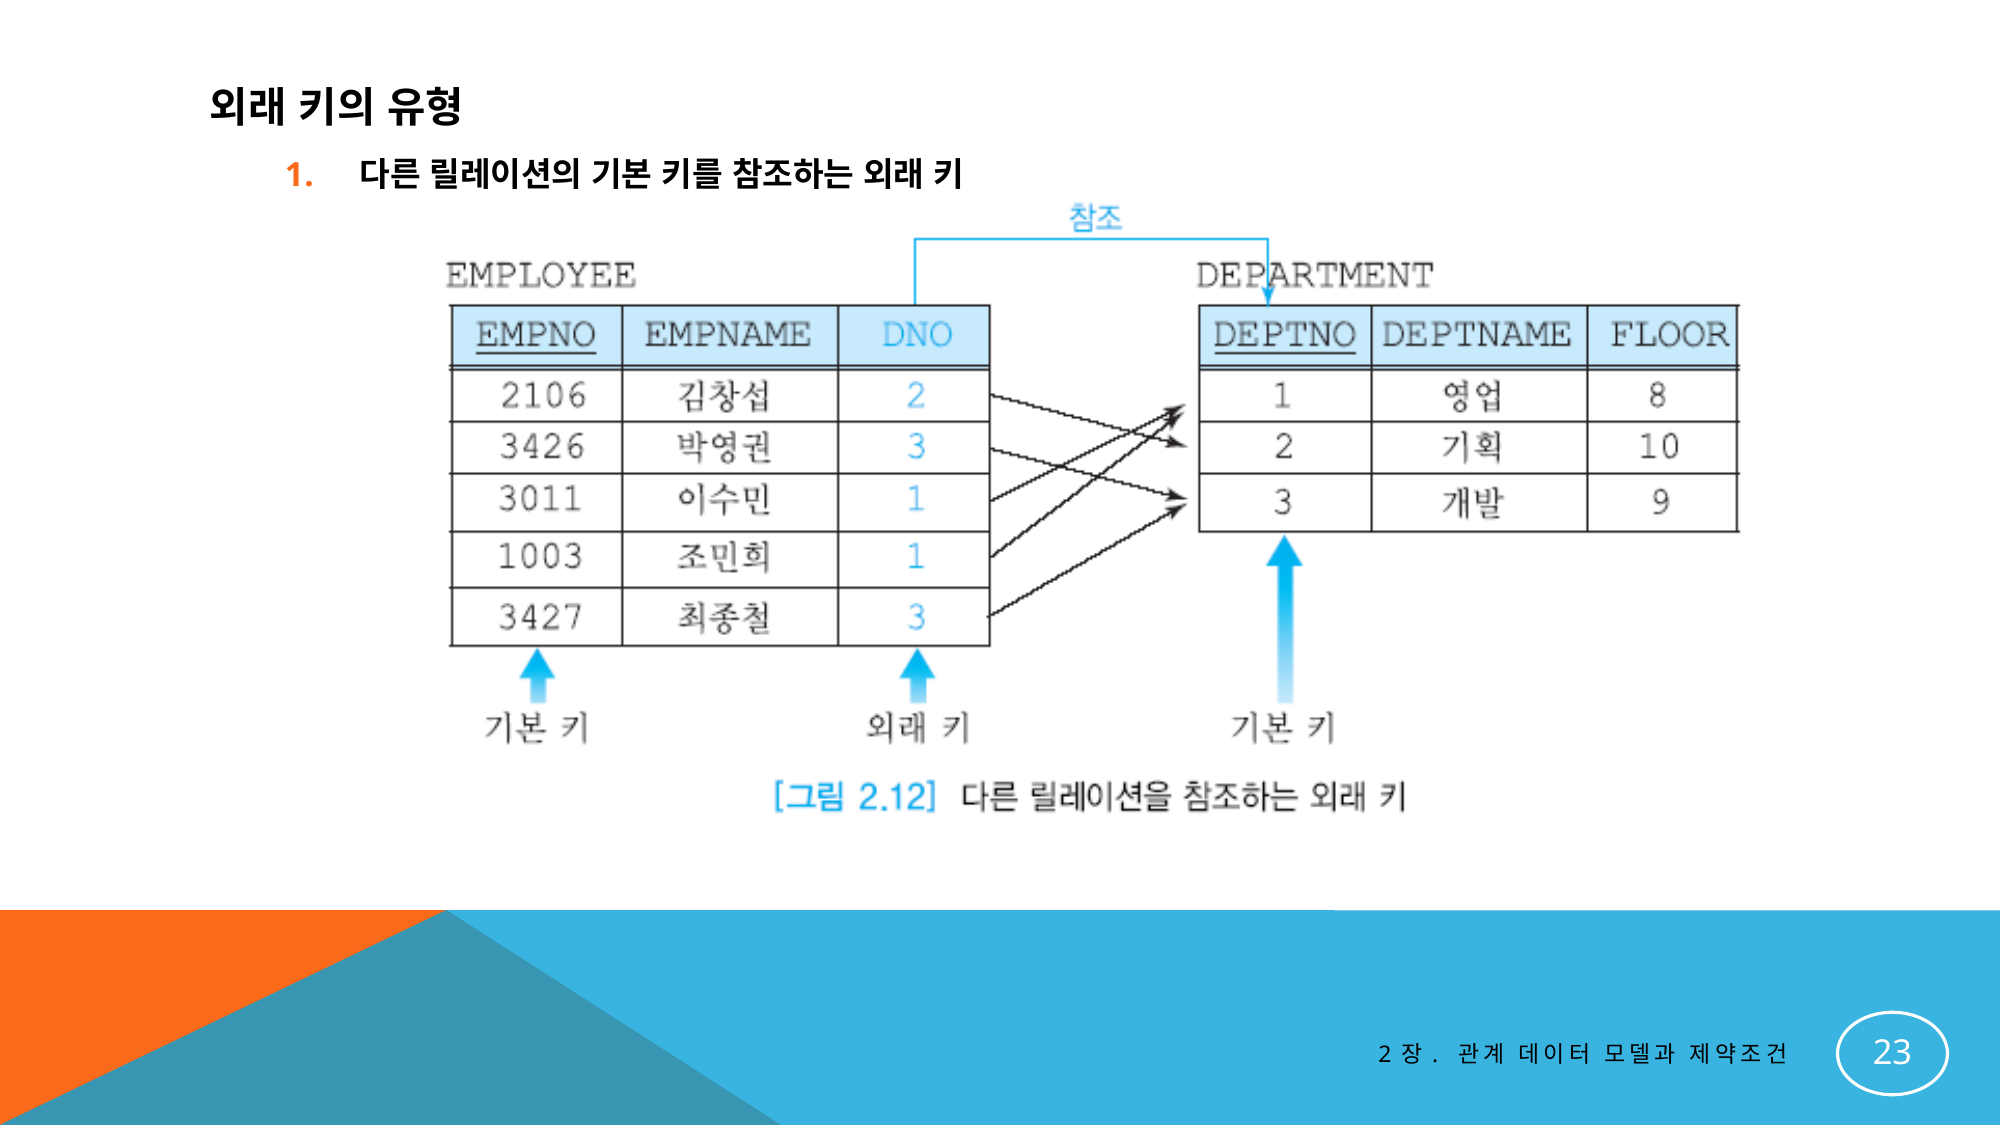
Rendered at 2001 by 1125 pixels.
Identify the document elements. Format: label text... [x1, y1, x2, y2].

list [435, 197, 1753, 828]
slide_number 23 [1835, 1010, 1950, 1097]
footer 2장. 관계 데이터 모델과 제약조건 [769, 1031, 1803, 1076]
list 외래 키의 유형 다른 릴레이션의 기본 키를 참조하는 외래 키 [194, 53, 1723, 1004]
